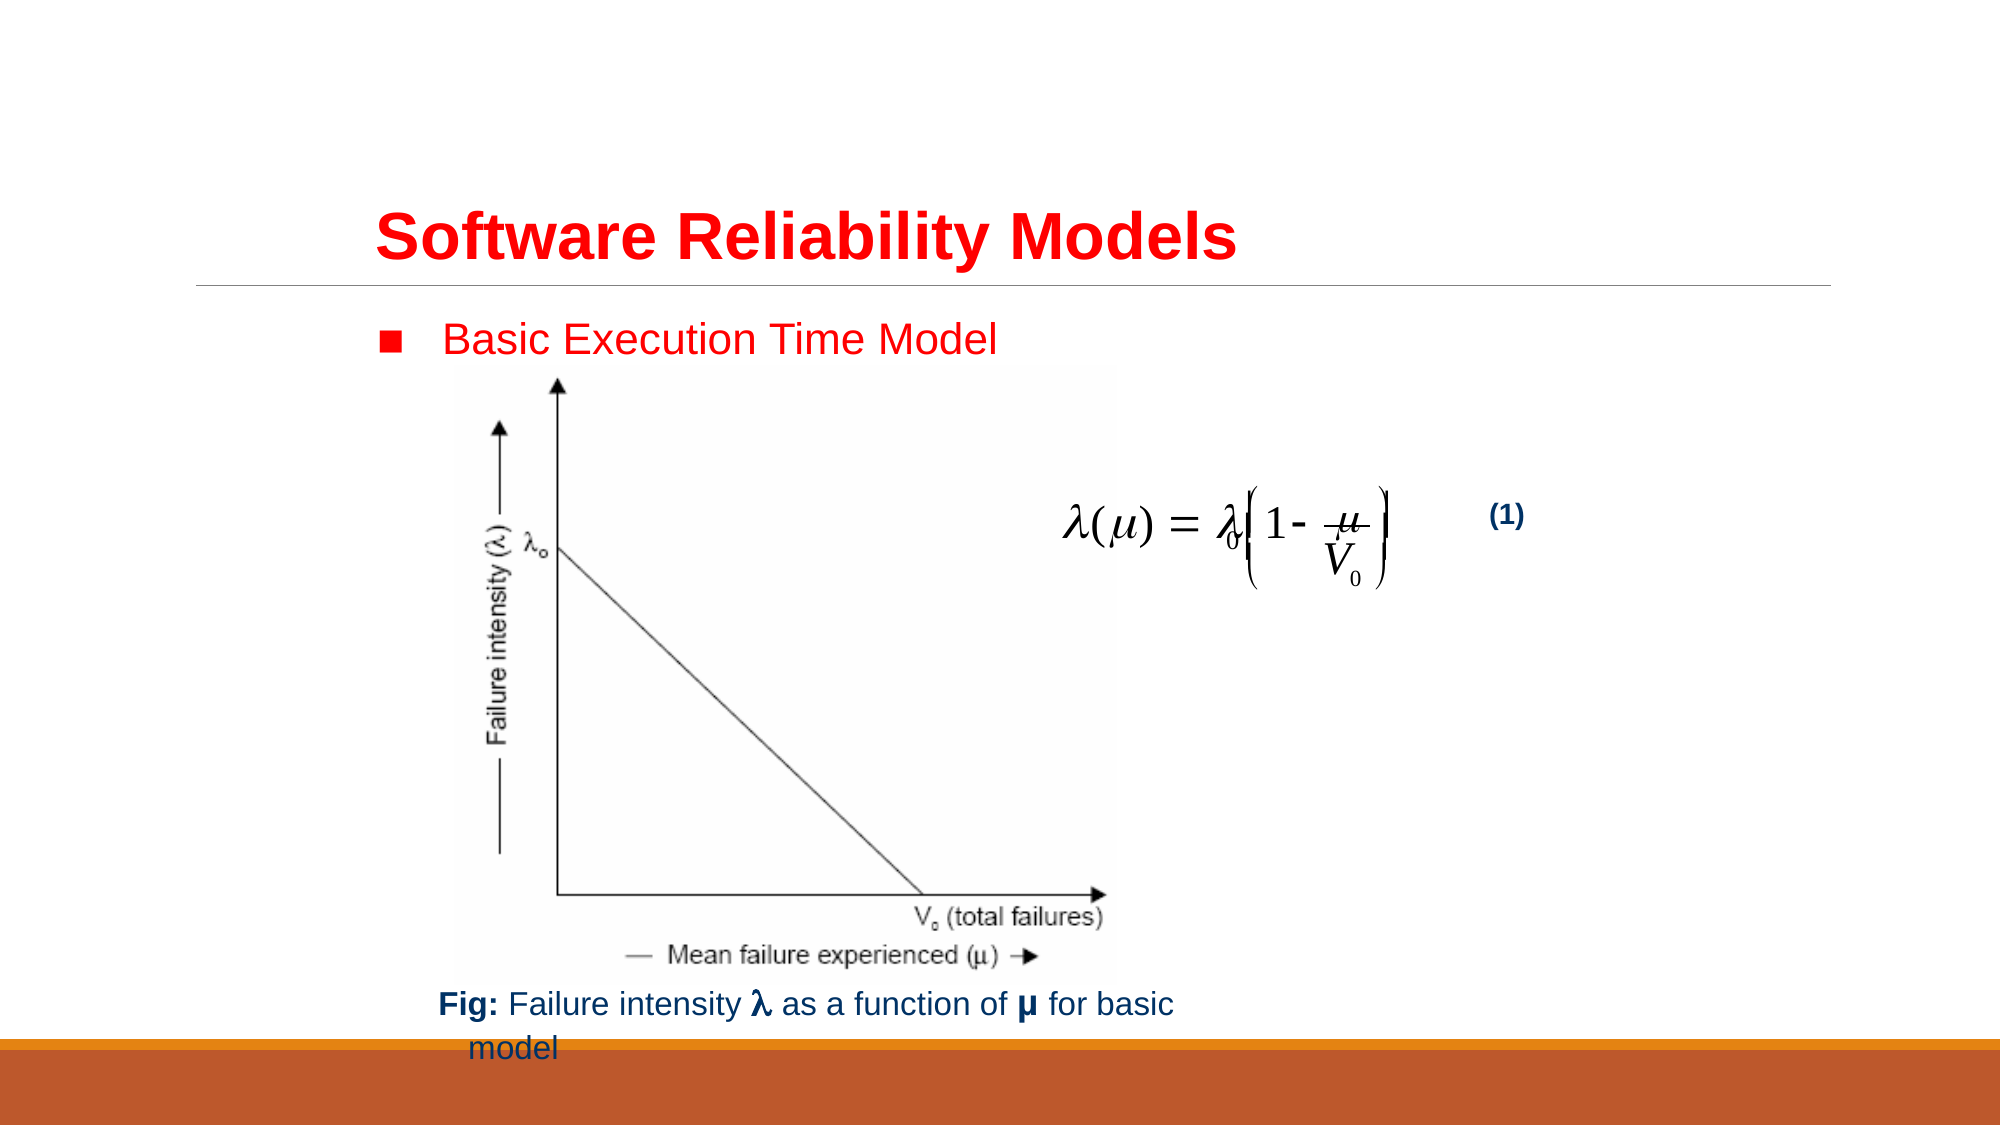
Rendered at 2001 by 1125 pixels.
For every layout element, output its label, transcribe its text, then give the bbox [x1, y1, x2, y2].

text_box ()   1 [1059, 489, 1317, 548]
text_box V [1320, 545, 1353, 584]
text_box 0  [1347, 545, 1397, 597]
text_box Fig: Failure intensity  as a function of µ for basic model [436, 979, 1273, 1066]
text_box  [1242, 548, 1264, 597]
text_box 0 [1224, 548, 1242, 555]
text_box (1) [1487, 495, 1527, 531]
text_box [454, 365, 1117, 979]
text_box Software Reliability Models Basic Execution Time Model [373, 192, 1264, 364]
text_box    [1242, 456, 1397, 545]
